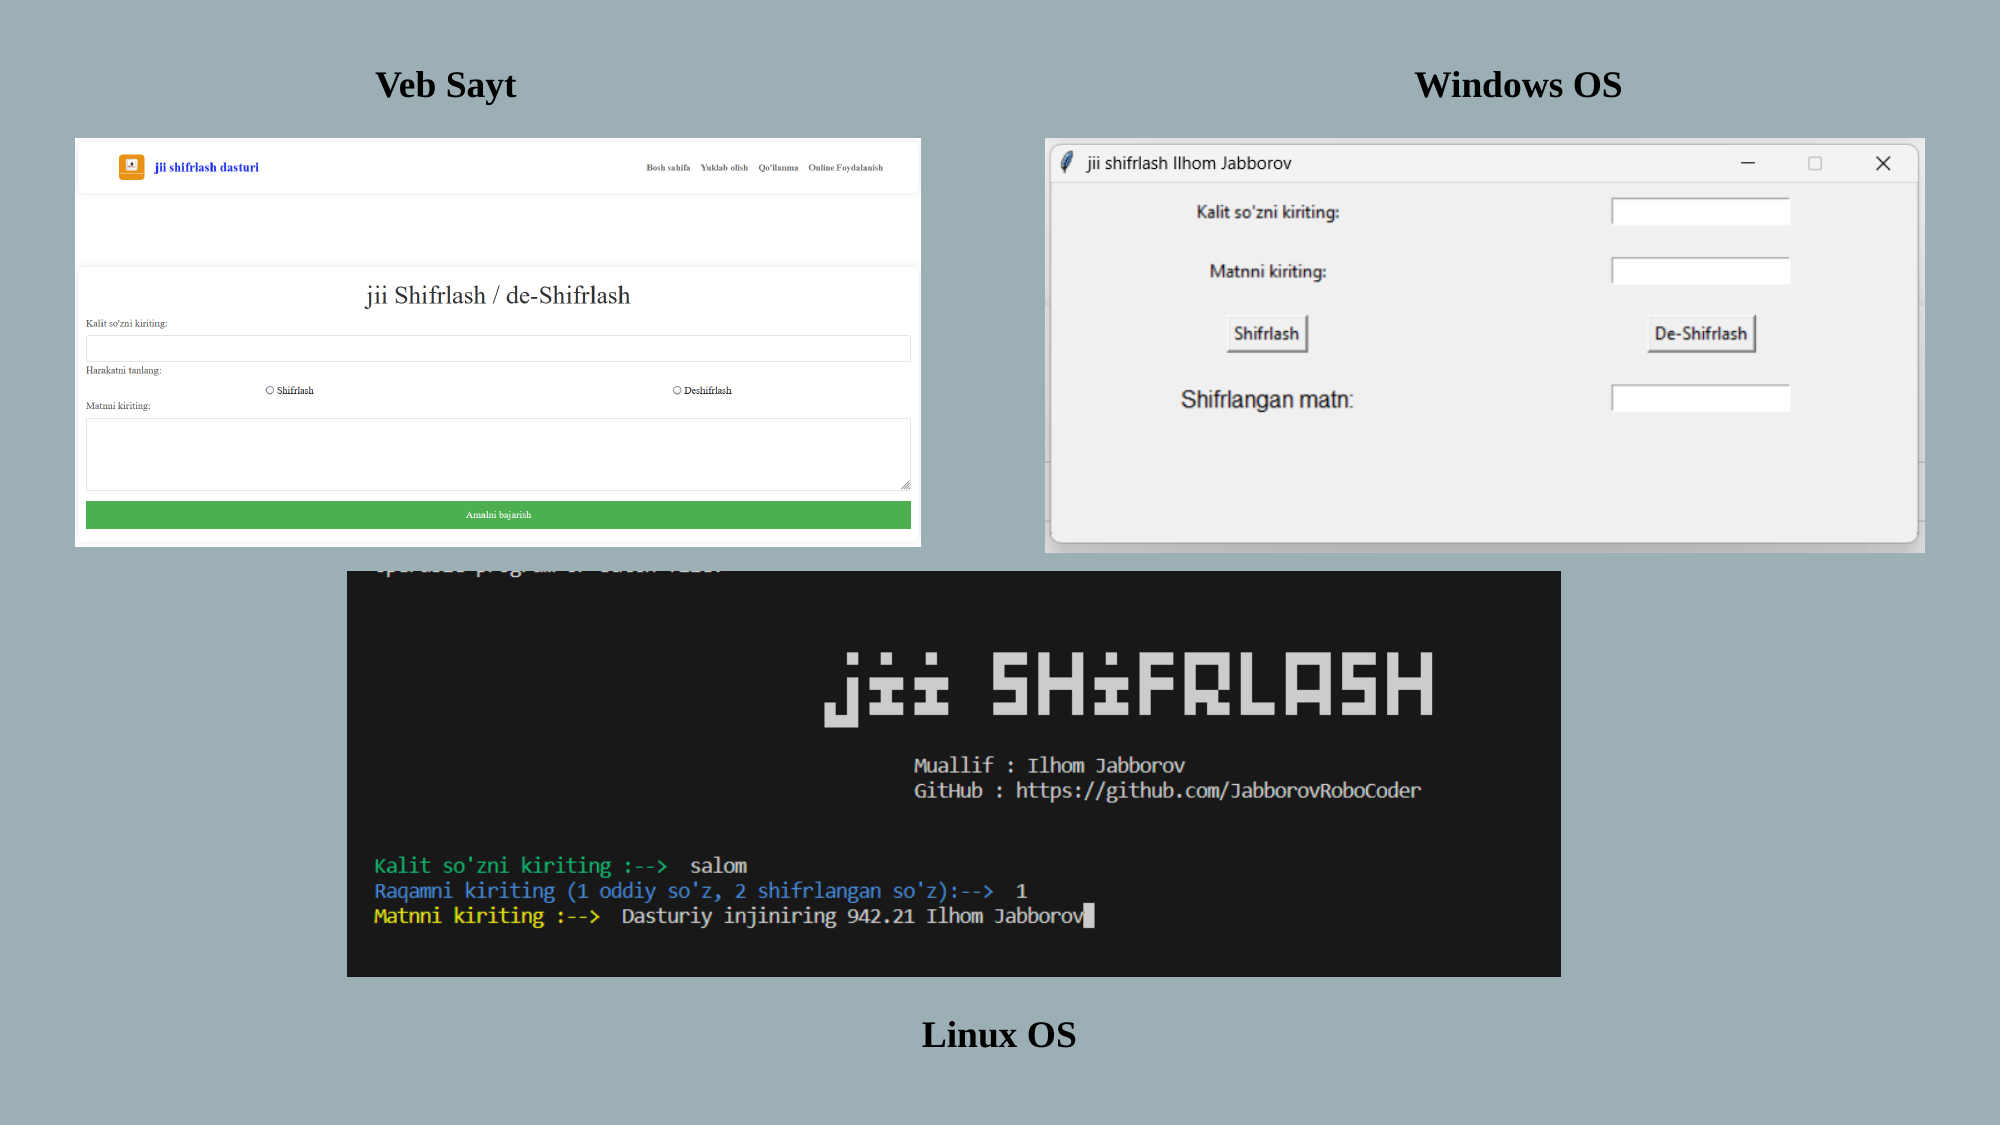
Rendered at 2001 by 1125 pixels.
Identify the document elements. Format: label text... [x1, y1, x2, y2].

text_box Linux OS [907, 1002, 1093, 1062]
picture [75, 138, 921, 547]
text_box Veb Sayt [360, 52, 532, 113]
text_box Windows OS [1399, 52, 1641, 113]
picture [1045, 138, 1925, 554]
picture [347, 571, 1561, 977]
